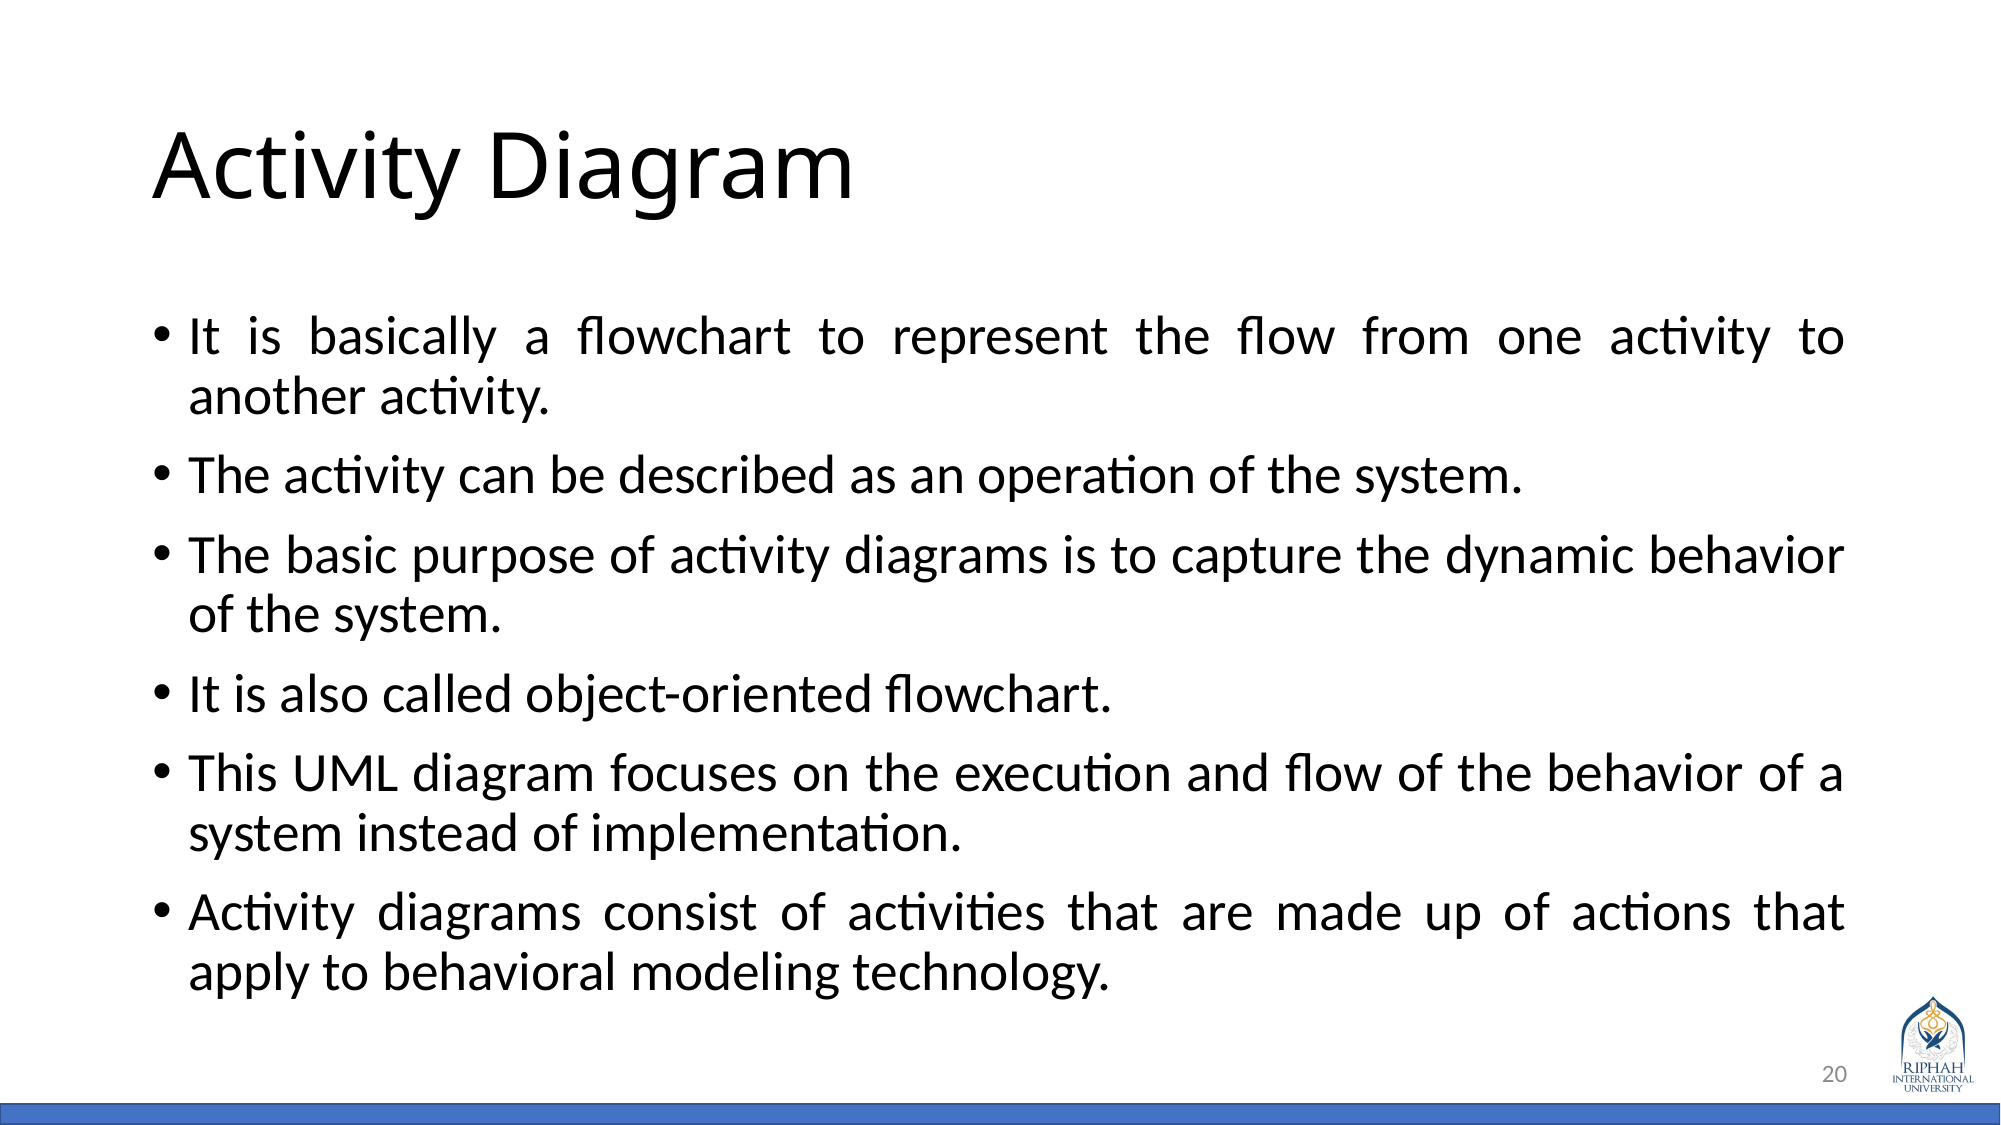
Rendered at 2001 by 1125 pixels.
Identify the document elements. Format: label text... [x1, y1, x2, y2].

slide_number 20 [1412, 1042, 1863, 1103]
list It is basically a flowchart to represent the flow from one activity to another activity. The activity can be described as an operation of the system. The basic purpose of activity diagrams is to capture the dynamic behavior of the system. It is also called object-oriented flowchart. This UML diagram focuses on the execution and flow of the behavior of a system instead of implementation. Activity diagrams consist of activities that are made up of actions that apply to behavioral modeling technology. [137, 299, 1863, 1014]
title Activity Diagram [137, 59, 1863, 278]
picture [1872, 983, 1994, 1103]
